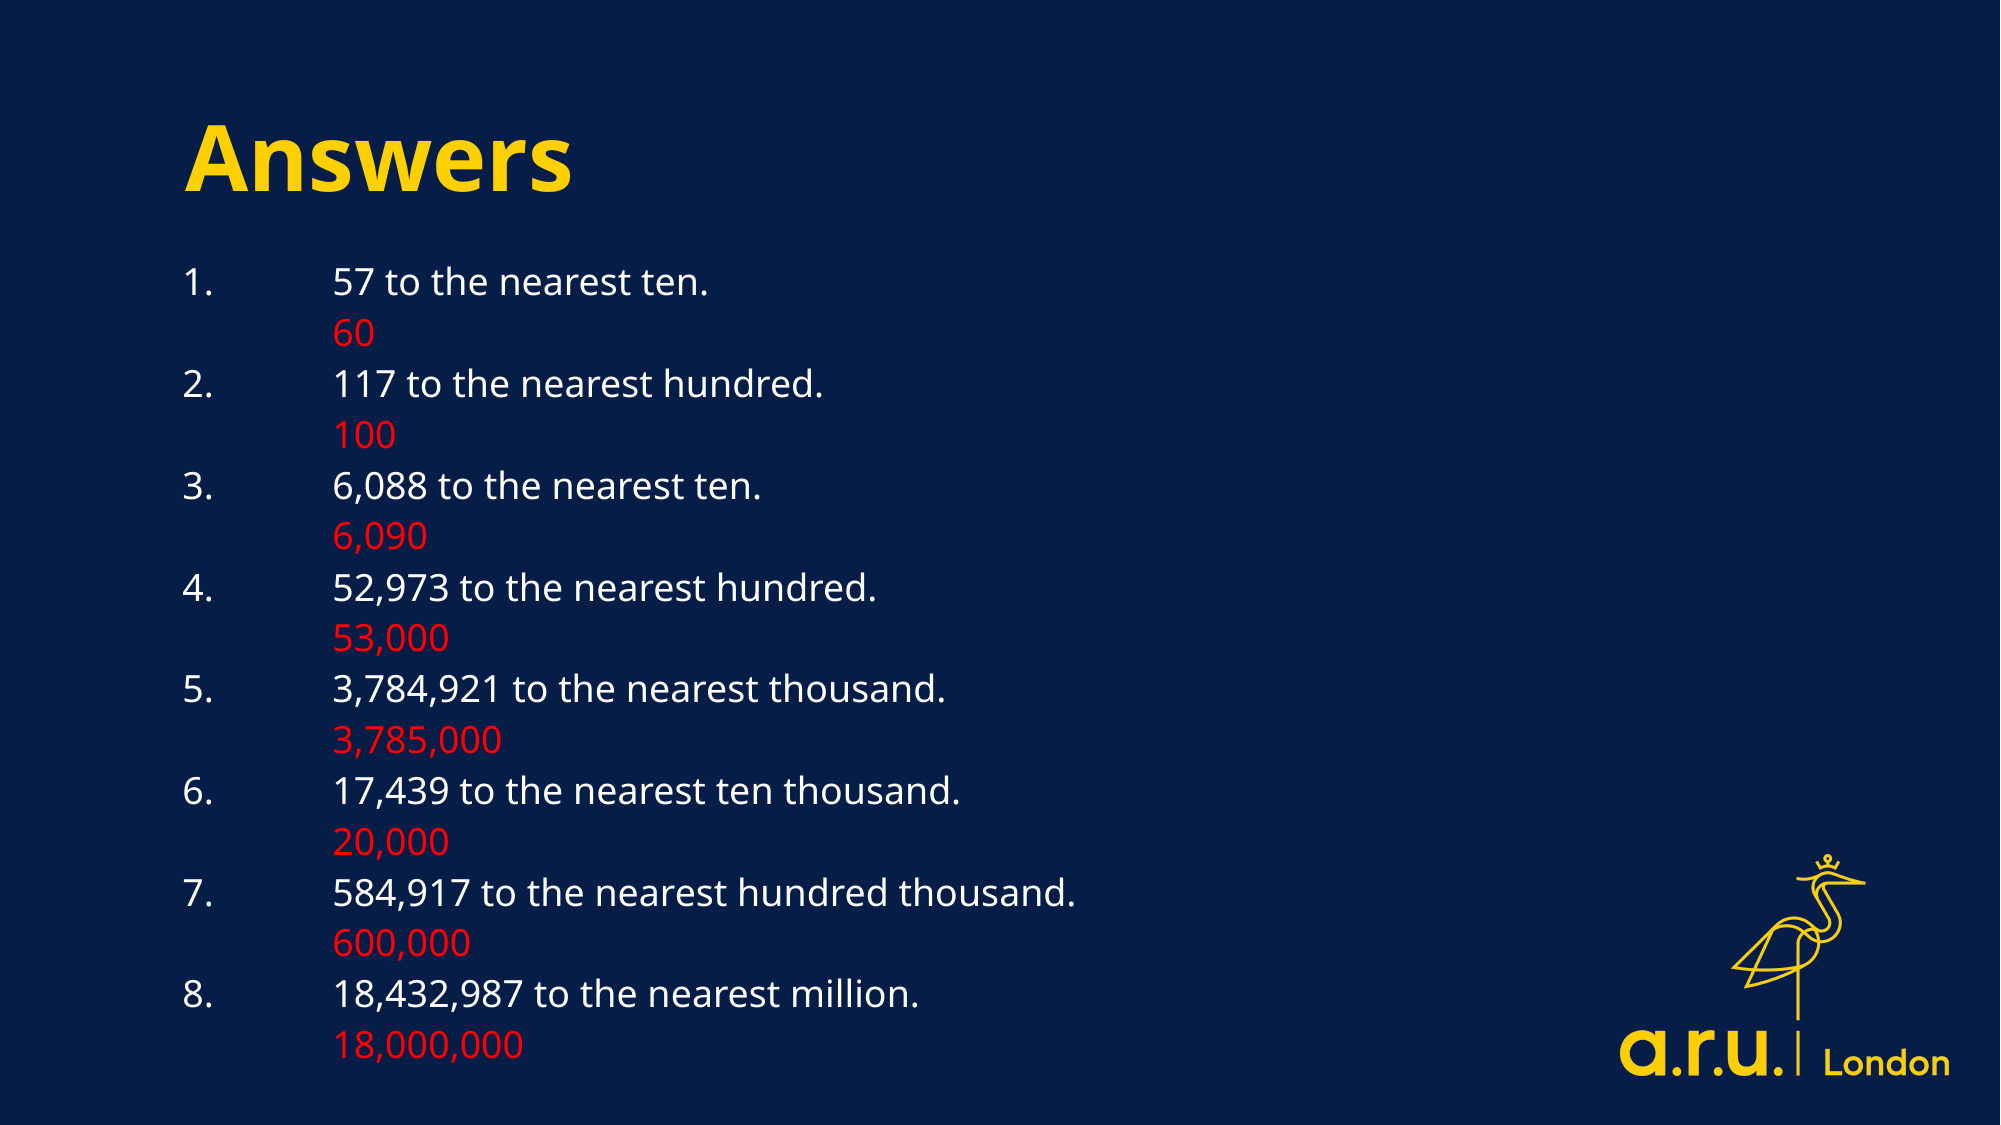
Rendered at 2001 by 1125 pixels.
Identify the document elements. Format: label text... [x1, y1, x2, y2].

title Answers [170, 77, 1896, 200]
list 1. 57 to the nearest ten. 60 2. 117 to the nearest hundred. 100 3. 6,088 to the nearest ten. 6,090 4. 52,973 to the nearest hundred. 53,000 5. 3,784,921 to the nearest thousand. 3,785,000 6. 17,439 to the nearest ten thousand. 20,000 7. 584,917 to the nearest hundred thousand. 600,000 8. 18,432,987 to the nearest million. 18,000,000 [92, 200, 1963, 1085]
picture [1620, 854, 1949, 1076]
